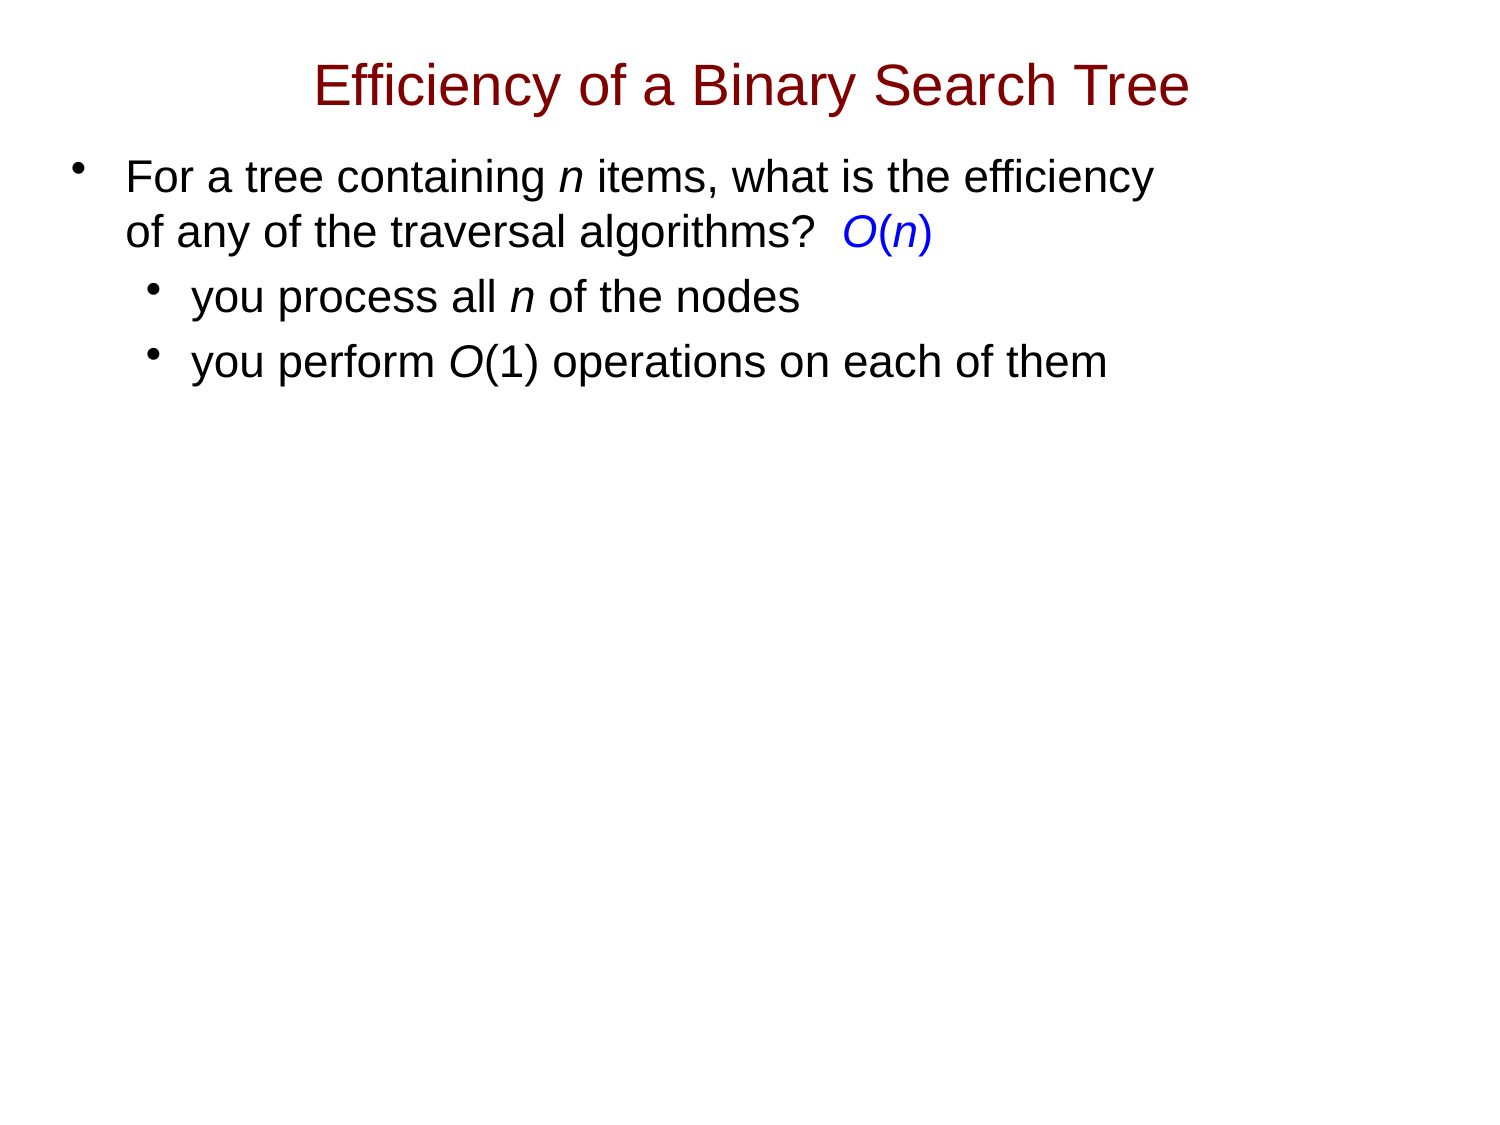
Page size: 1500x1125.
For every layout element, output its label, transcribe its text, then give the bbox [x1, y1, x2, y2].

list For a tree containing n items, what is the efficiency of any of the traversal algorithms? O(n) you process all n of the nodes you perform O(1) operations on each of them [55, 138, 1500, 1060]
title Efficiency of a Binary Search Tree [64, 12, 1442, 138]
